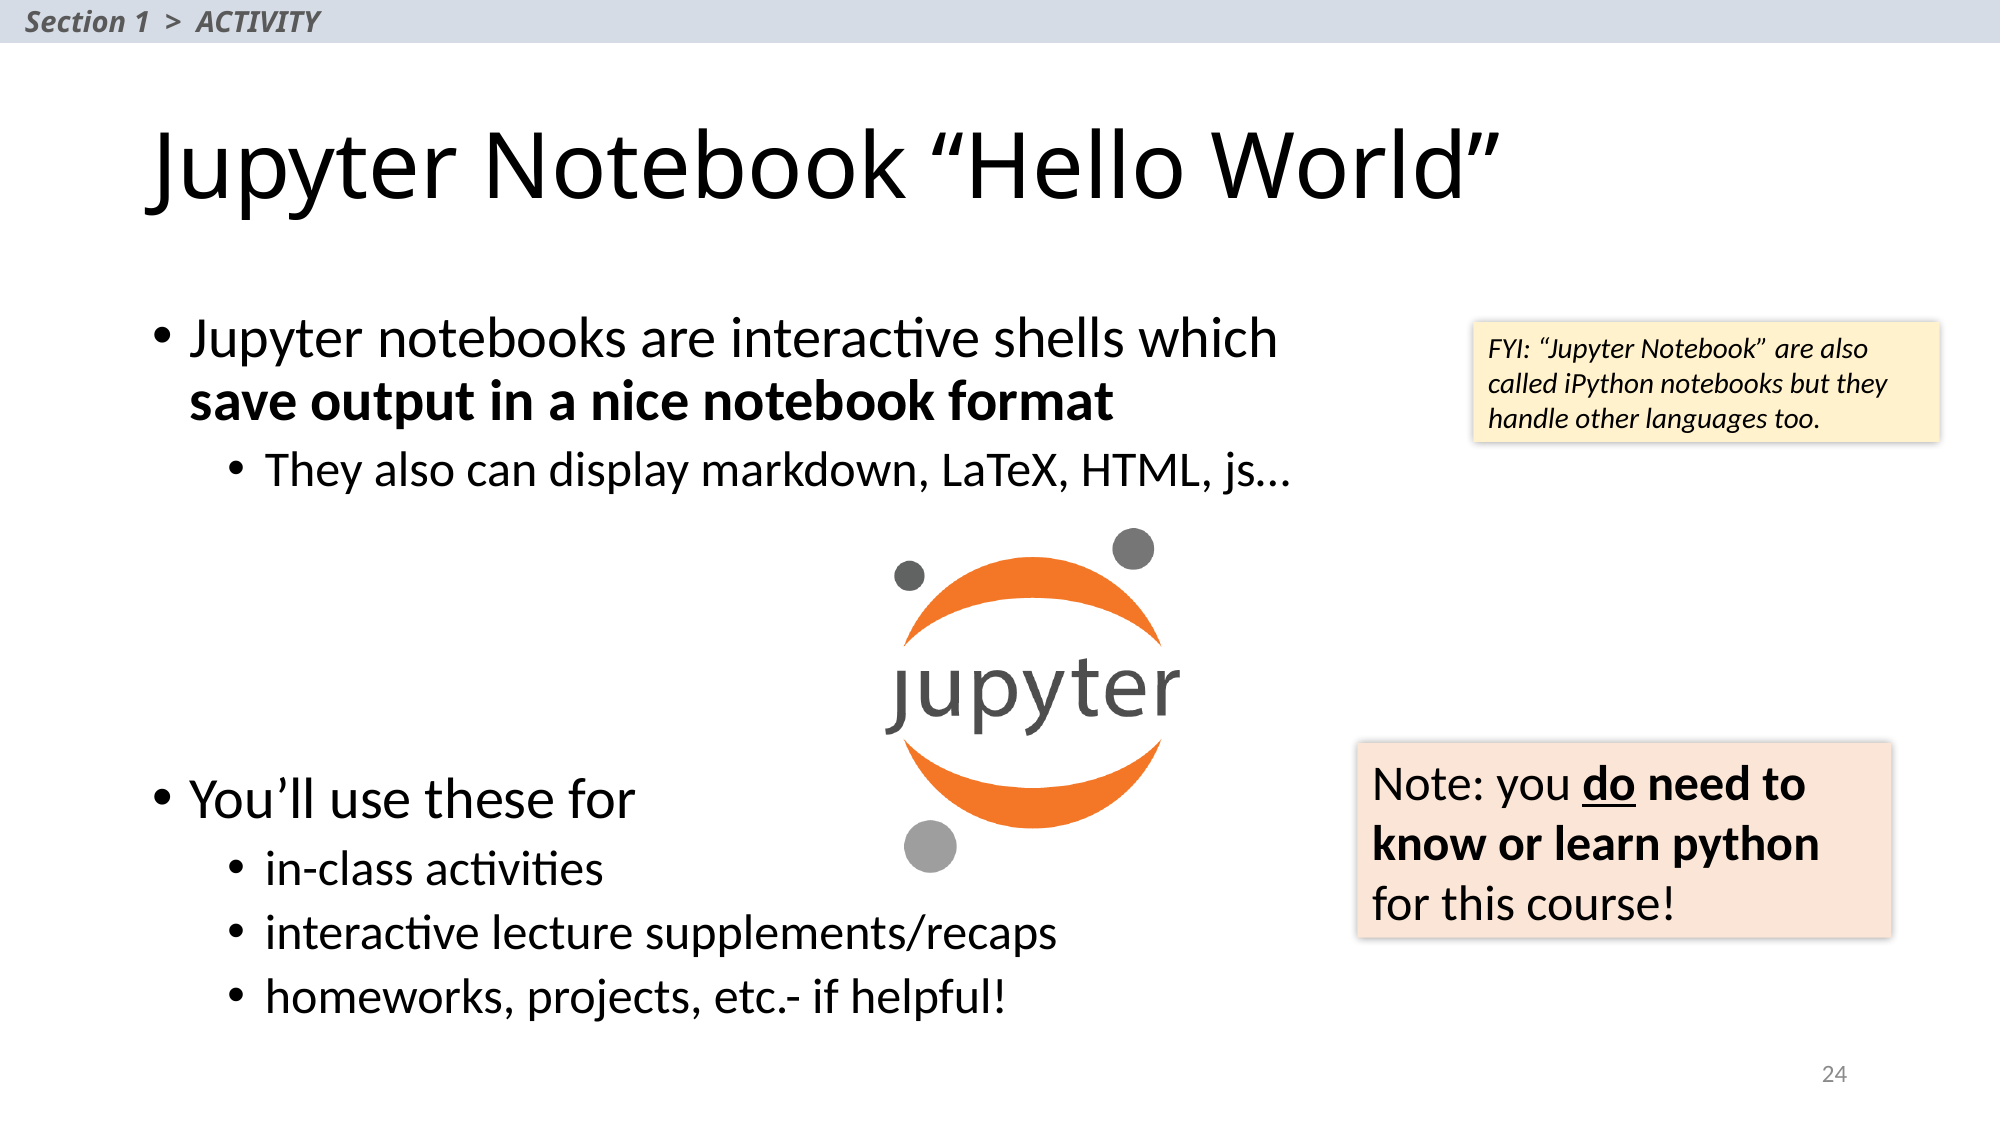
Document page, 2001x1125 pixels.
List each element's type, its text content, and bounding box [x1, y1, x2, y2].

list Jupyter notebooks are interactive shells which save output in a nice notebook format They also can display markdown, LaTeX, HTML, js… You’ll use these for in-class activities interactive lecture supplements/recaps homeworks, projects, etc.- if helpful! [137, 299, 1311, 1103]
slide_number 24 [1412, 1042, 1863, 1103]
title Jupyter Notebook “Hello World” [137, 59, 1863, 278]
picture [869, 510, 1197, 890]
text_box FYI: “Jupyter Notebook” are also called iPython notebooks but they handle other languages too. [1473, 322, 1940, 442]
text_box Note: you do need to know or learn python for this course! [1357, 742, 1892, 938]
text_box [0, 0, 2000, 47]
